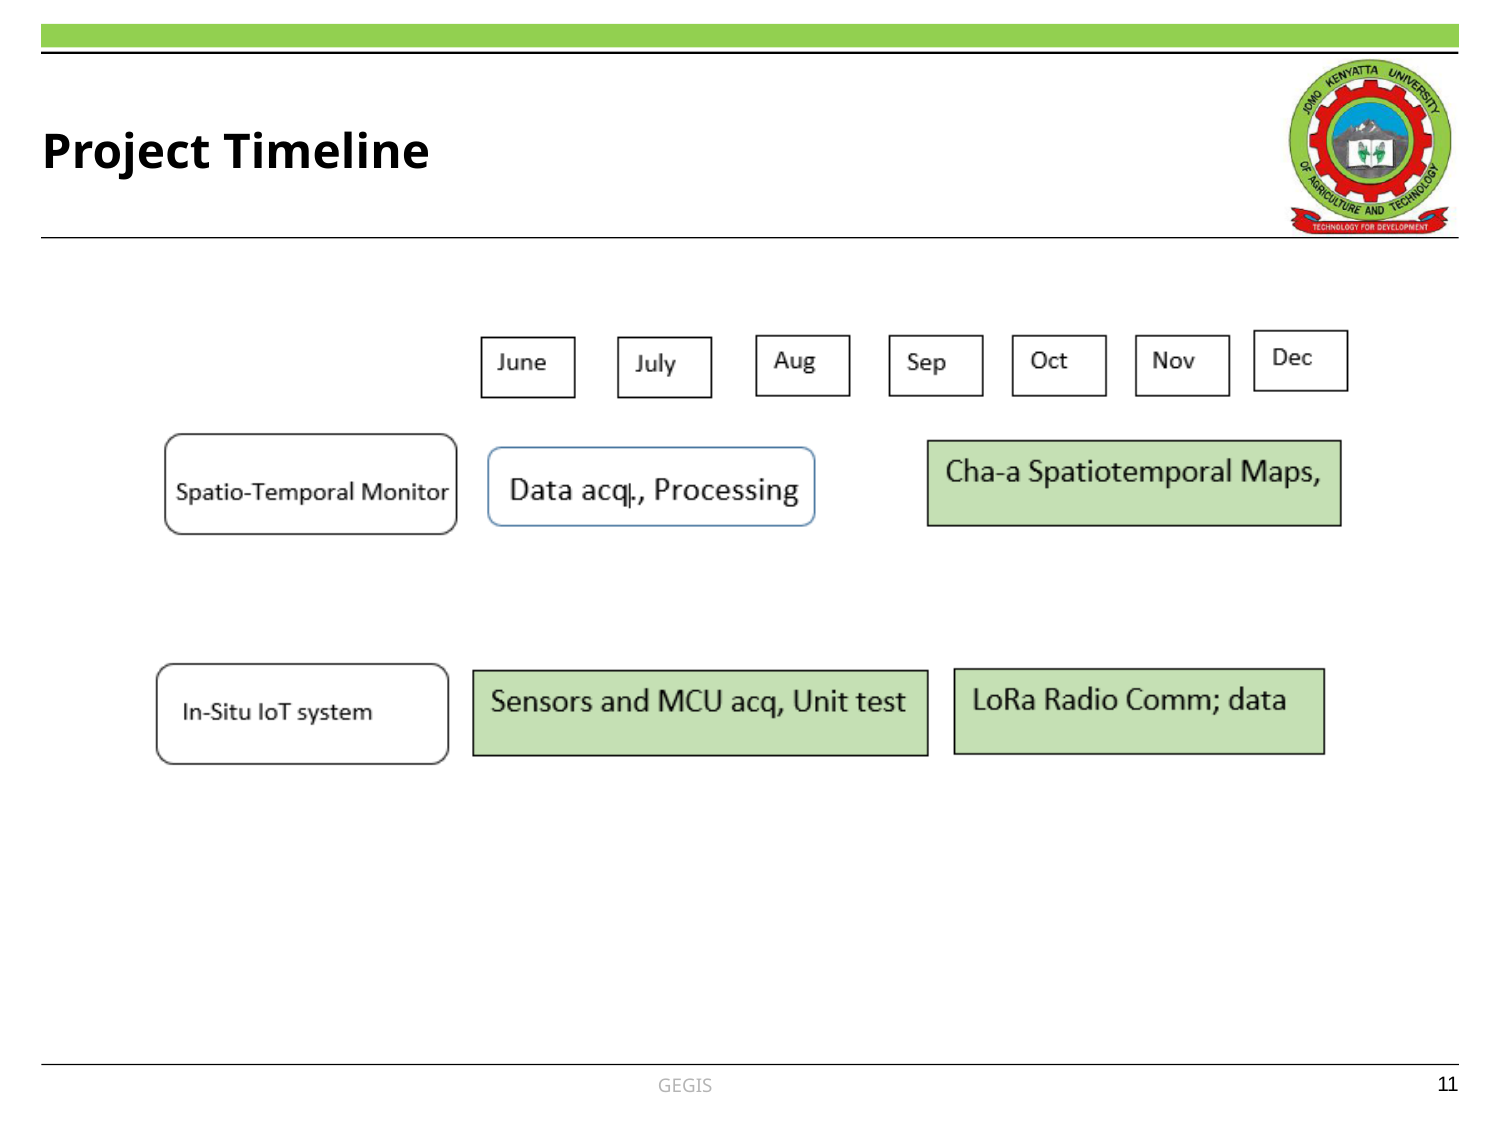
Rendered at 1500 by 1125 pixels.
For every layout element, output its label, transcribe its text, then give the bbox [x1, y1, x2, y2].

footer [41, 1067, 1004, 1106]
picture [1280, 54, 1459, 237]
title Project Timeline [41, 80, 1170, 218]
picture [128, 302, 1372, 823]
